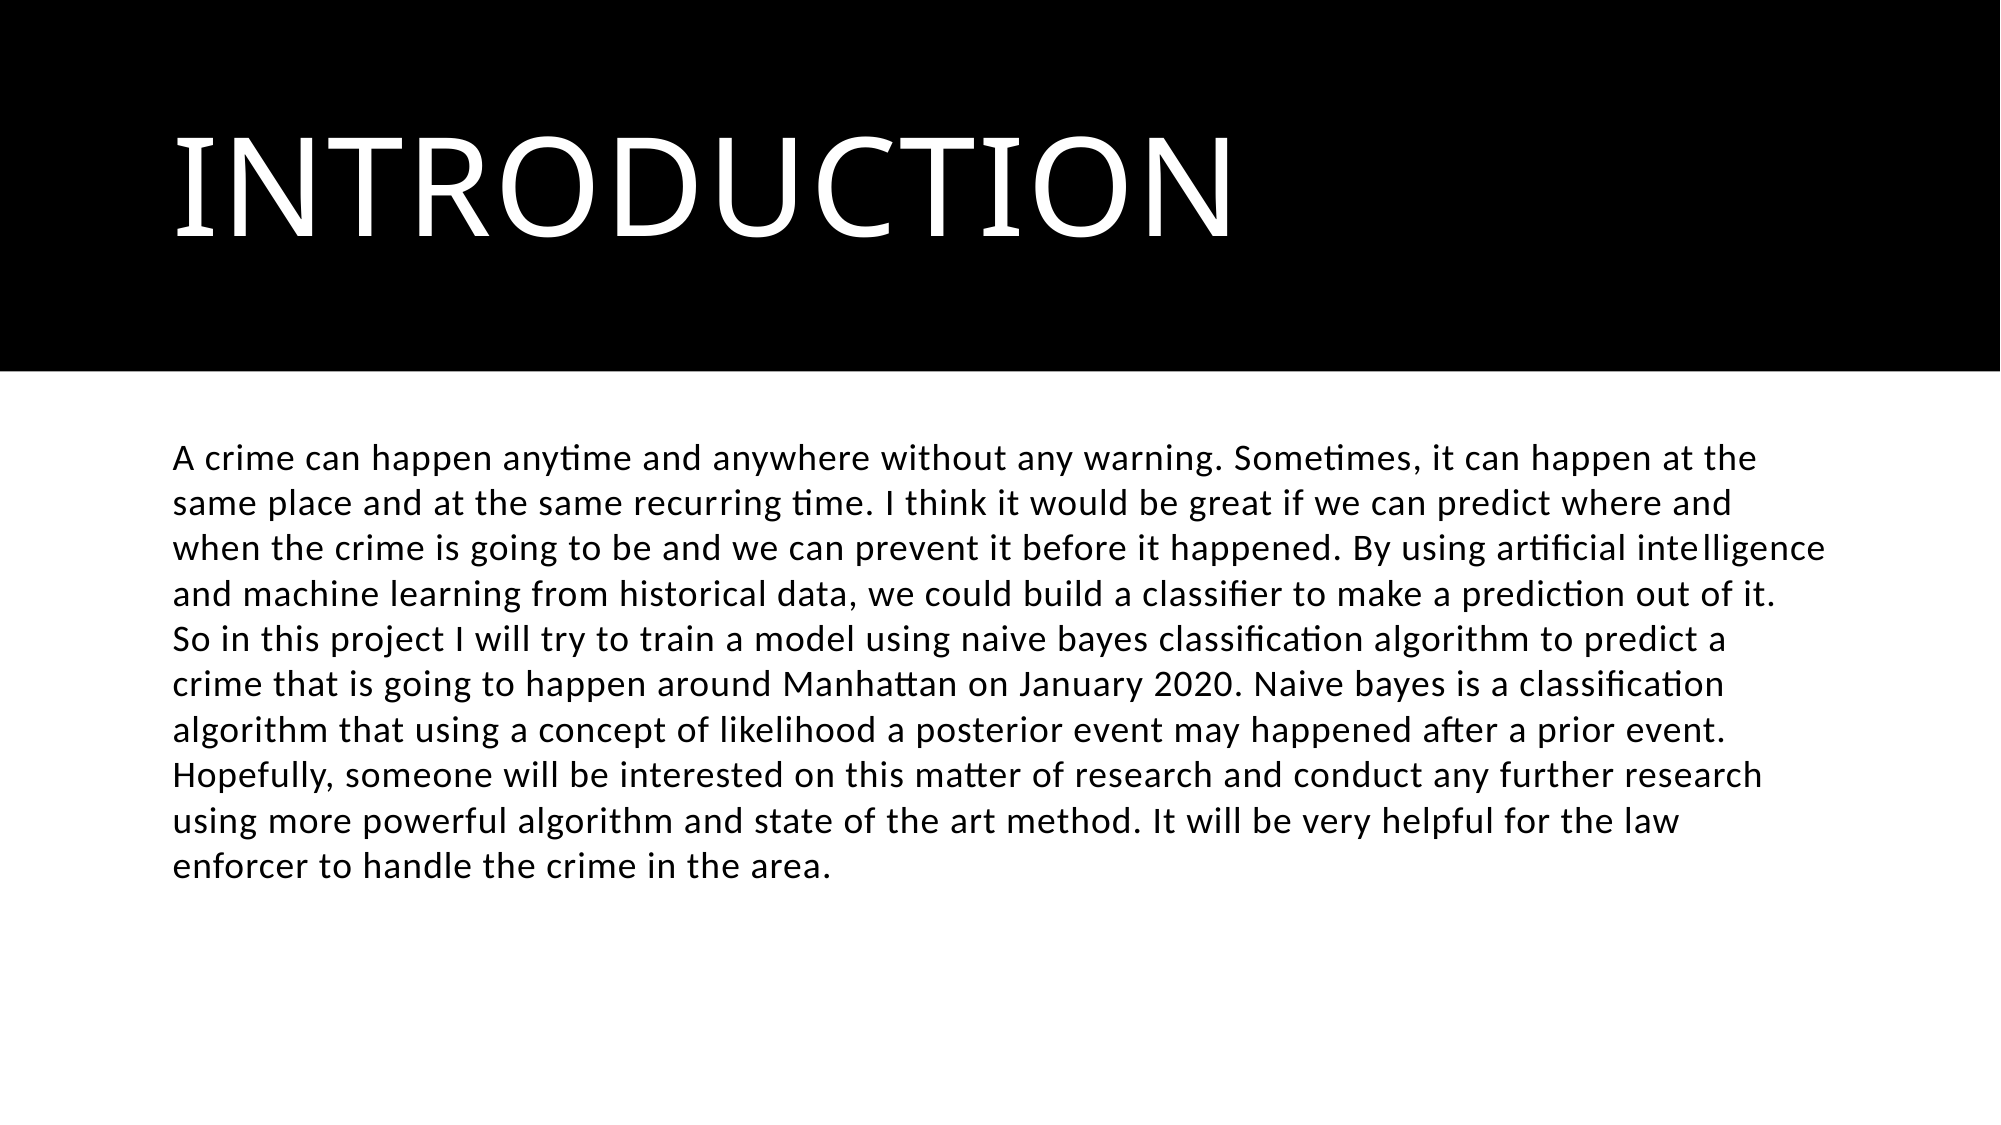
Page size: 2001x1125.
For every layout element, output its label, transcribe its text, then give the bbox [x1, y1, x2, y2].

list A crime can happen anytime and anywhere without any warning. Sometimes, it can happen at the same place and at the same recurring time. I think it would be great if we can predict where and when the crime is going to be and we can prevent it before it happened. By using artificial intelligence and machine learning from historical data, we could build a classifier to make a prediction out of it. So in this project I will try to train a model using naive bayes classification algorithm to predict a crime that is going to happen around Manhattan on January 2020. Naive bayes is a classification algorithm that using a concept of likelihood a posterior event may happened after a prior event. Hopefully, someone will be interested on this matter of research and conduct any further research using more powerful algorithm and state of the art method. It will be very helpful for the law enforcer to handle the crime in the area. [157, 424, 1842, 1014]
title Introduction [157, 52, 1842, 332]
